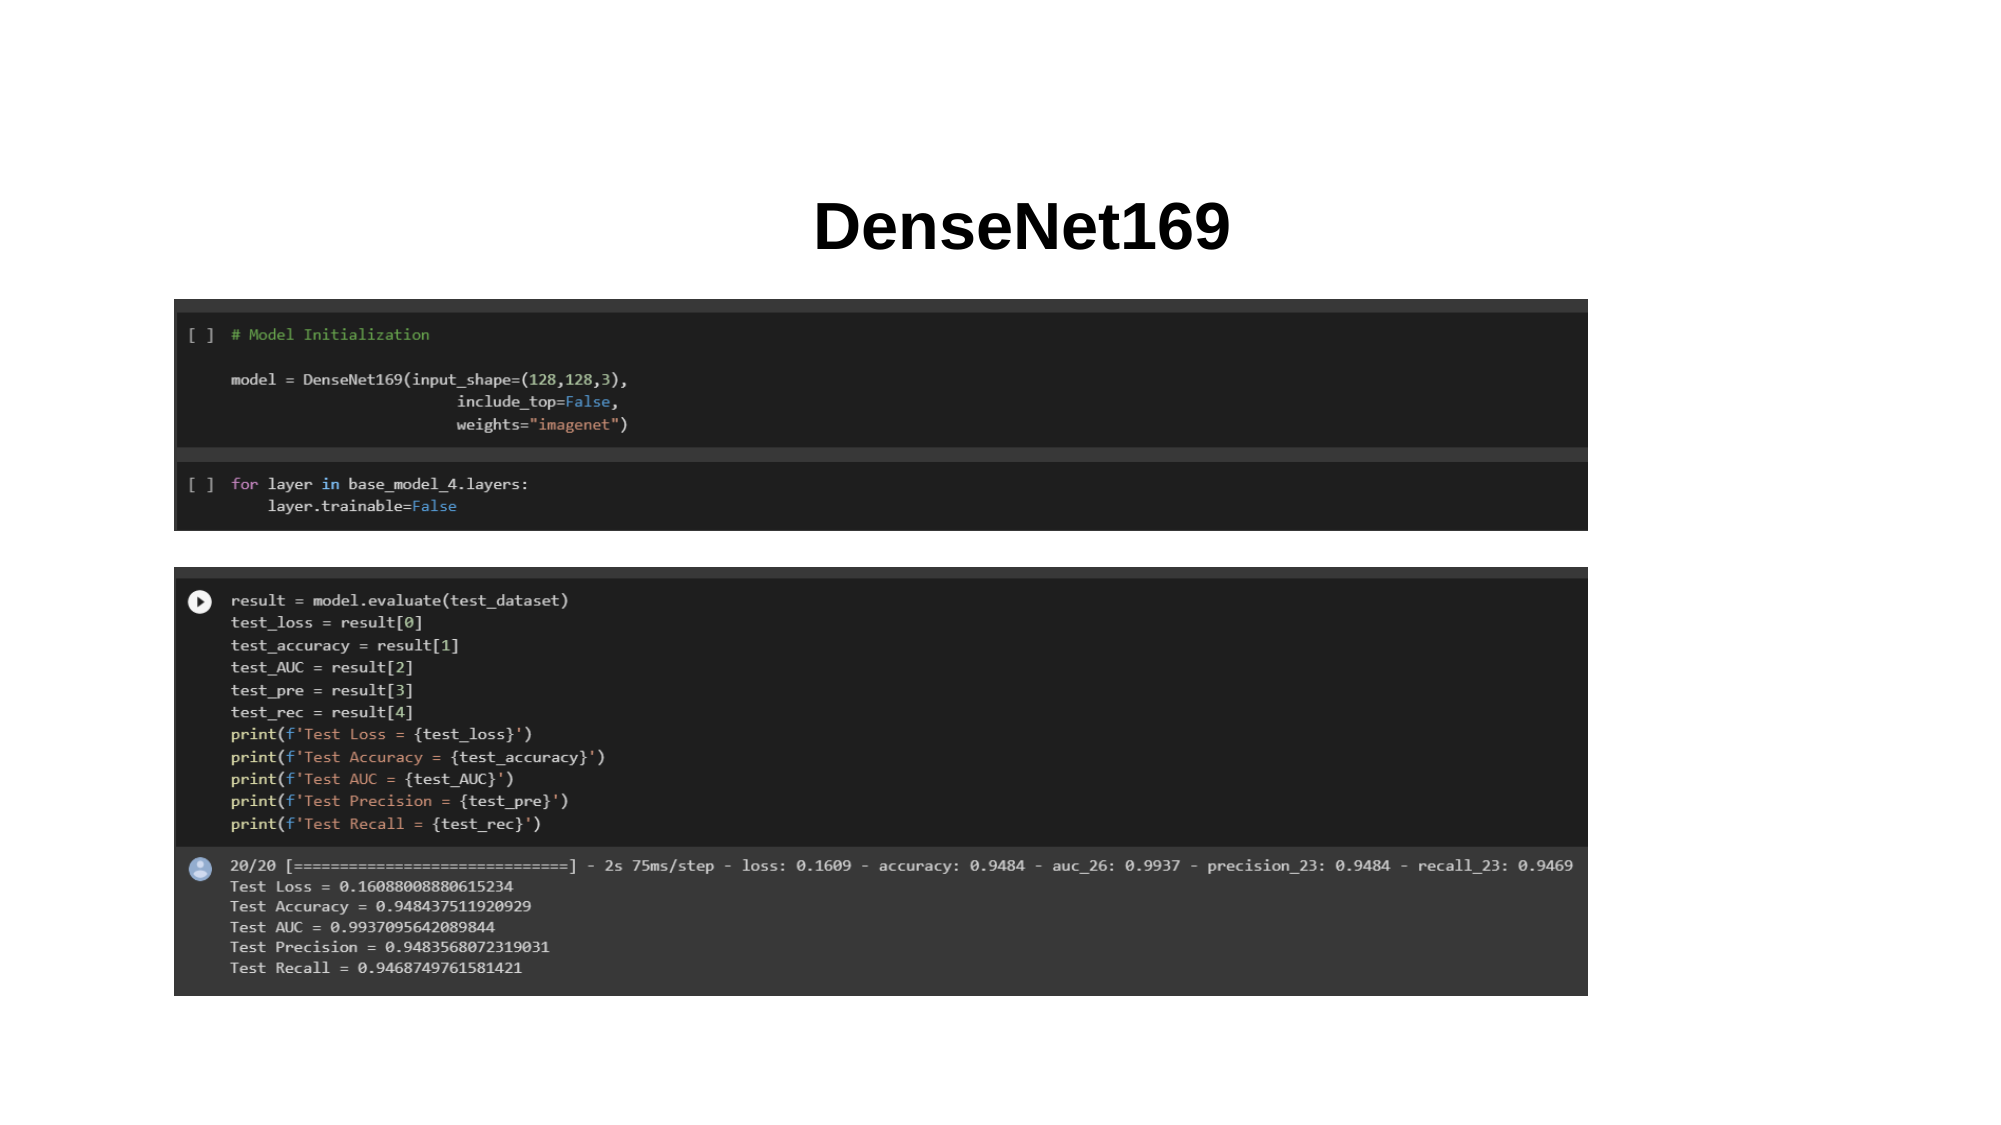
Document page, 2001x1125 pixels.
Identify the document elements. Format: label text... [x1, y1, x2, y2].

title DenseNet169 [798, 170, 1494, 287]
list [137, 299, 1863, 1014]
picture [174, 299, 1588, 531]
picture [174, 567, 1588, 996]
